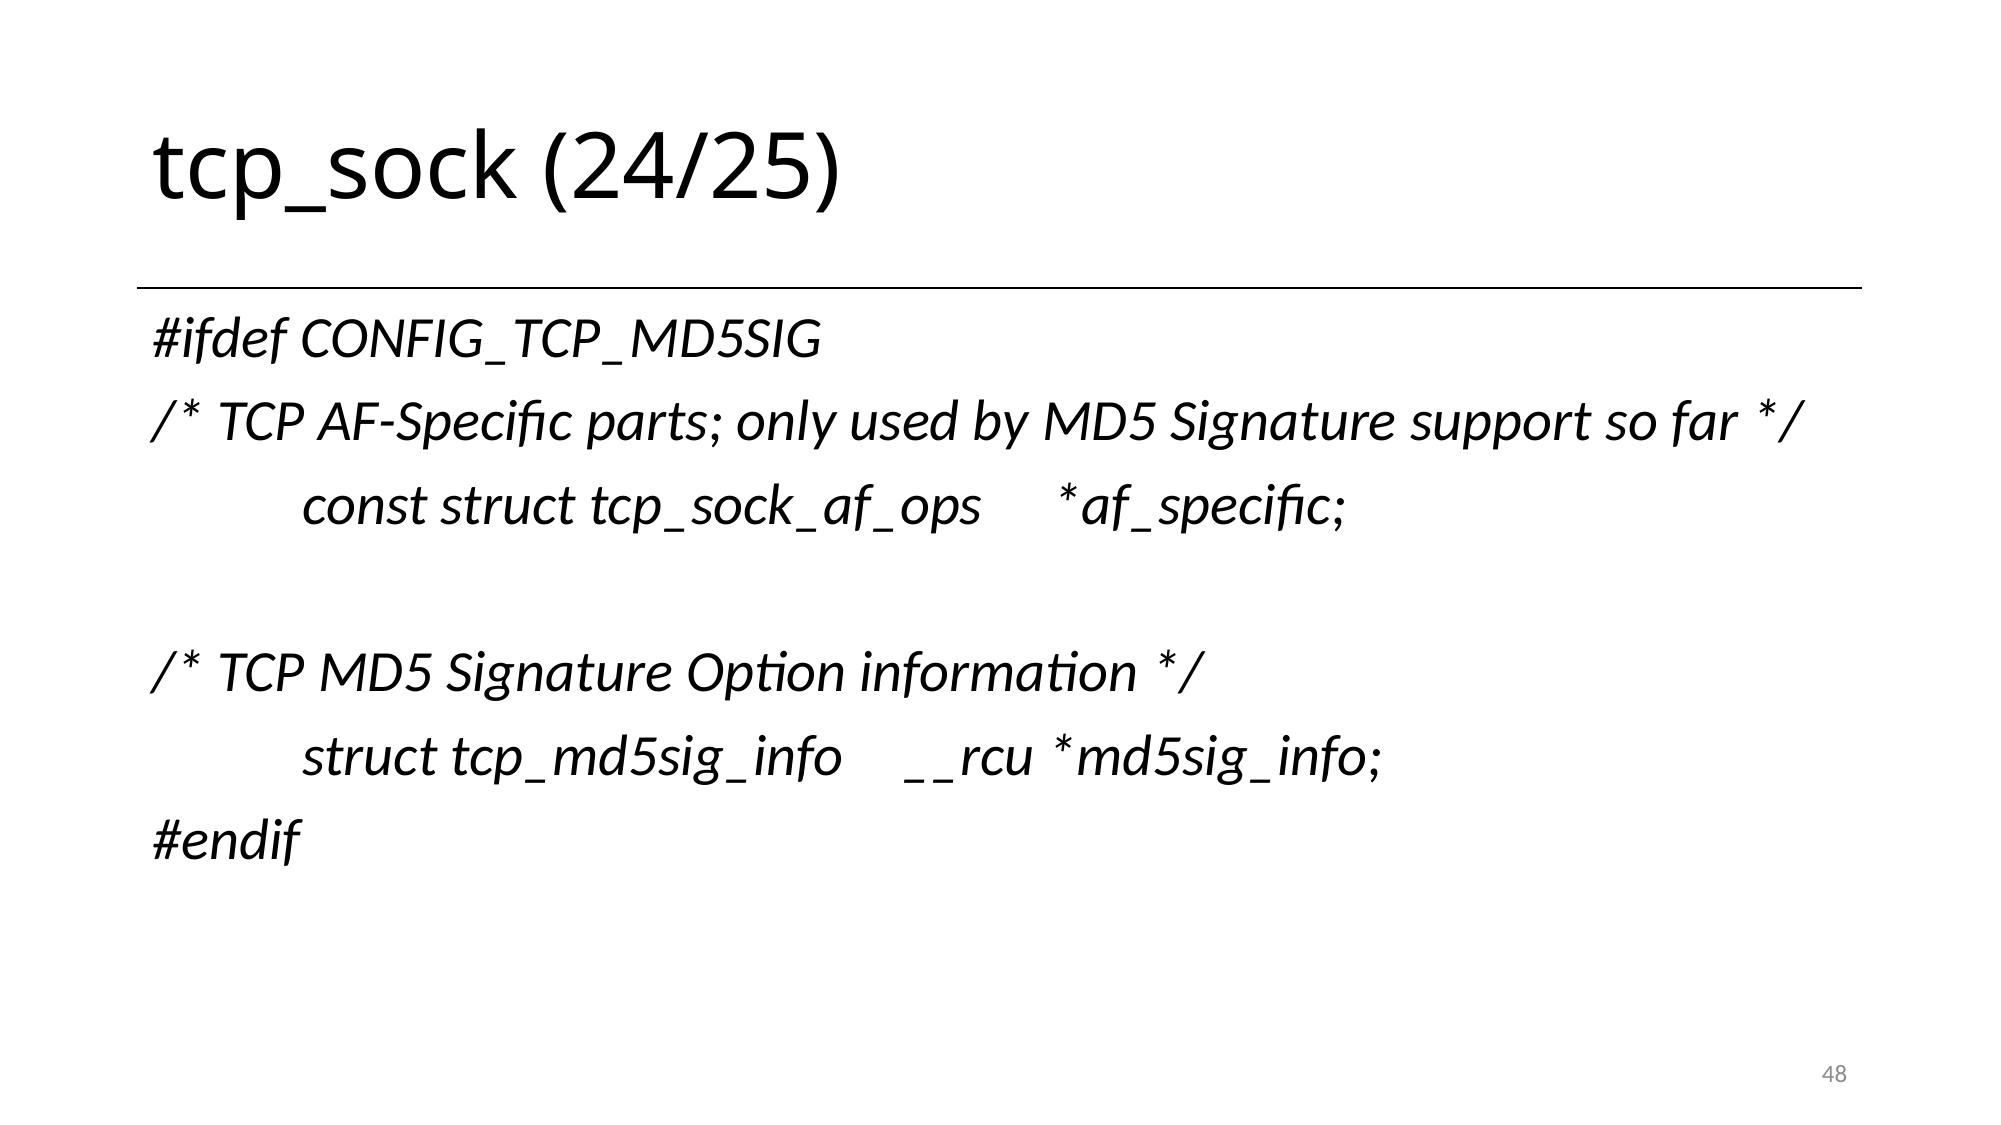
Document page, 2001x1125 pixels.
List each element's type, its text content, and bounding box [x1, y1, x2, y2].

slide_number 48 [1412, 1042, 1863, 1103]
title tcp_sock (24/25) [137, 59, 1863, 278]
list #ifdef CONFIG_TCP_MD5SIG /* TCP AF-Specific parts; only used by MD5 Signature support so far */ const struct tcp_sock_af_ops *af_specific; /* TCP MD5 Signature Option information */ struct tcp_md5sig_info __rcu *md5sig_info; #endif [137, 299, 1863, 1014]
